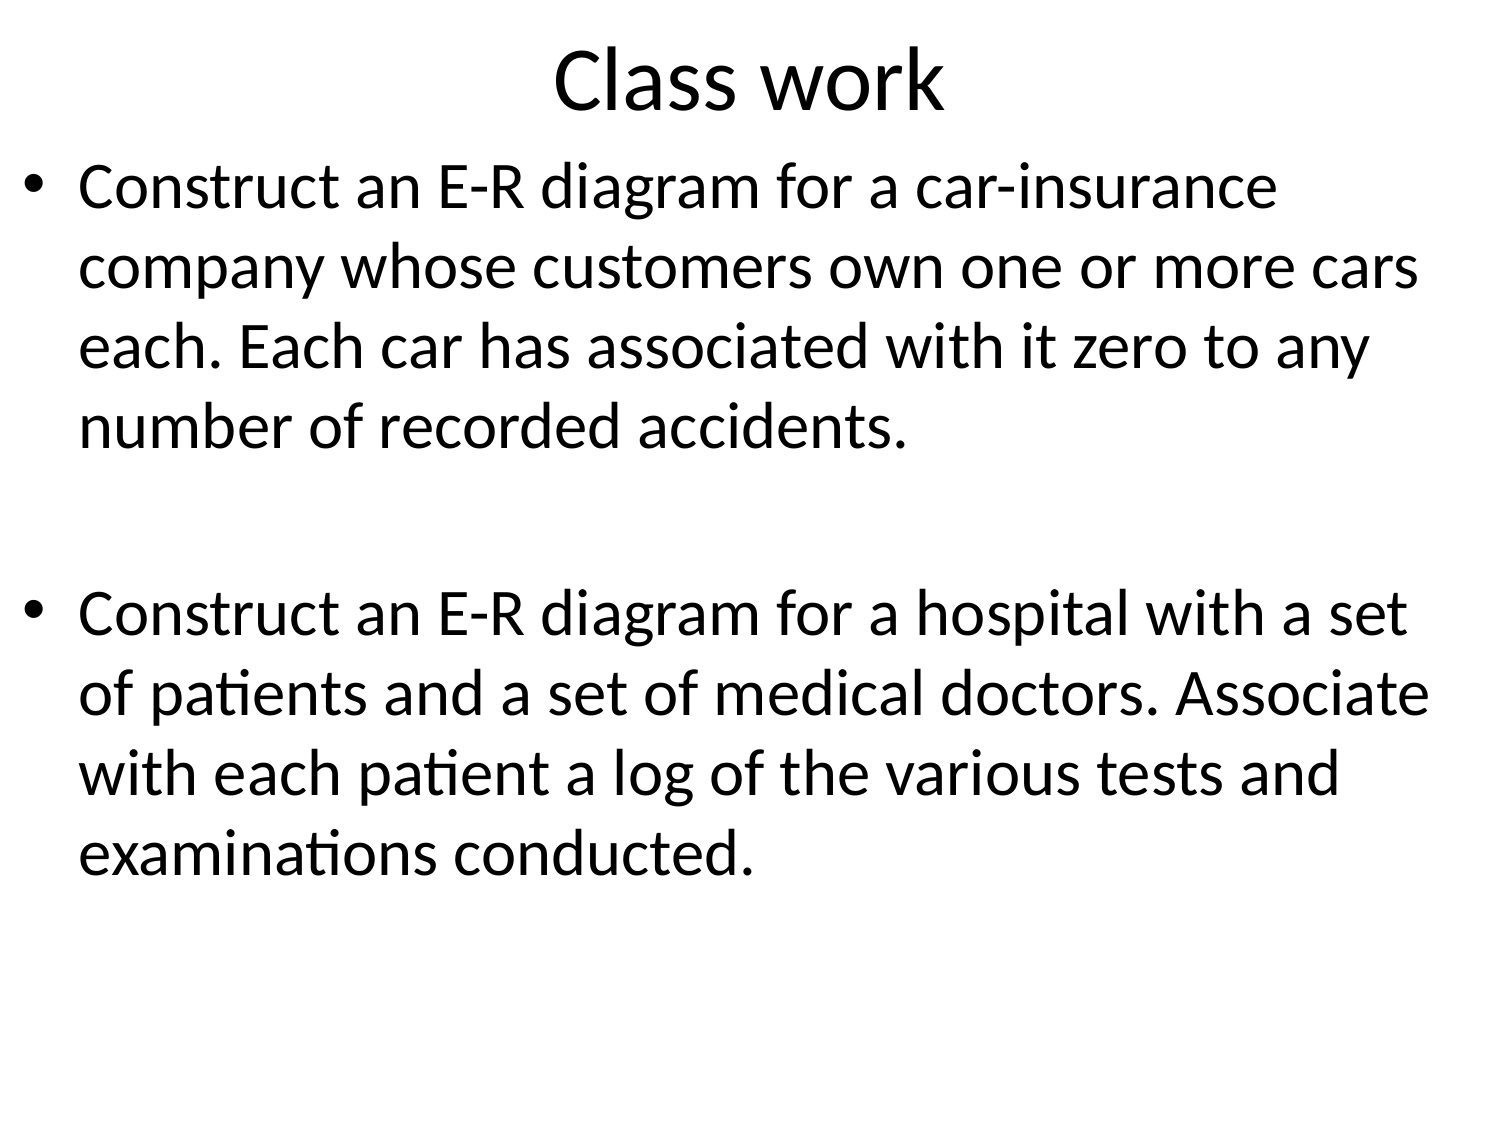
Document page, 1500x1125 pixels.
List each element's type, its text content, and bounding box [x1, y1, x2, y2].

title Class work [75, 9, 1425, 134]
list Construct an E-R diagram for a car-insurance company whose customers own one or more cars each. Each car has associated with it zero to any number of recorded accidents. Construct an E-R diagram for a hospital with a set of patients and a set of medical doctors. Associate with each patient a log of the various tests and examinations conducted. [7, 134, 1493, 1123]
